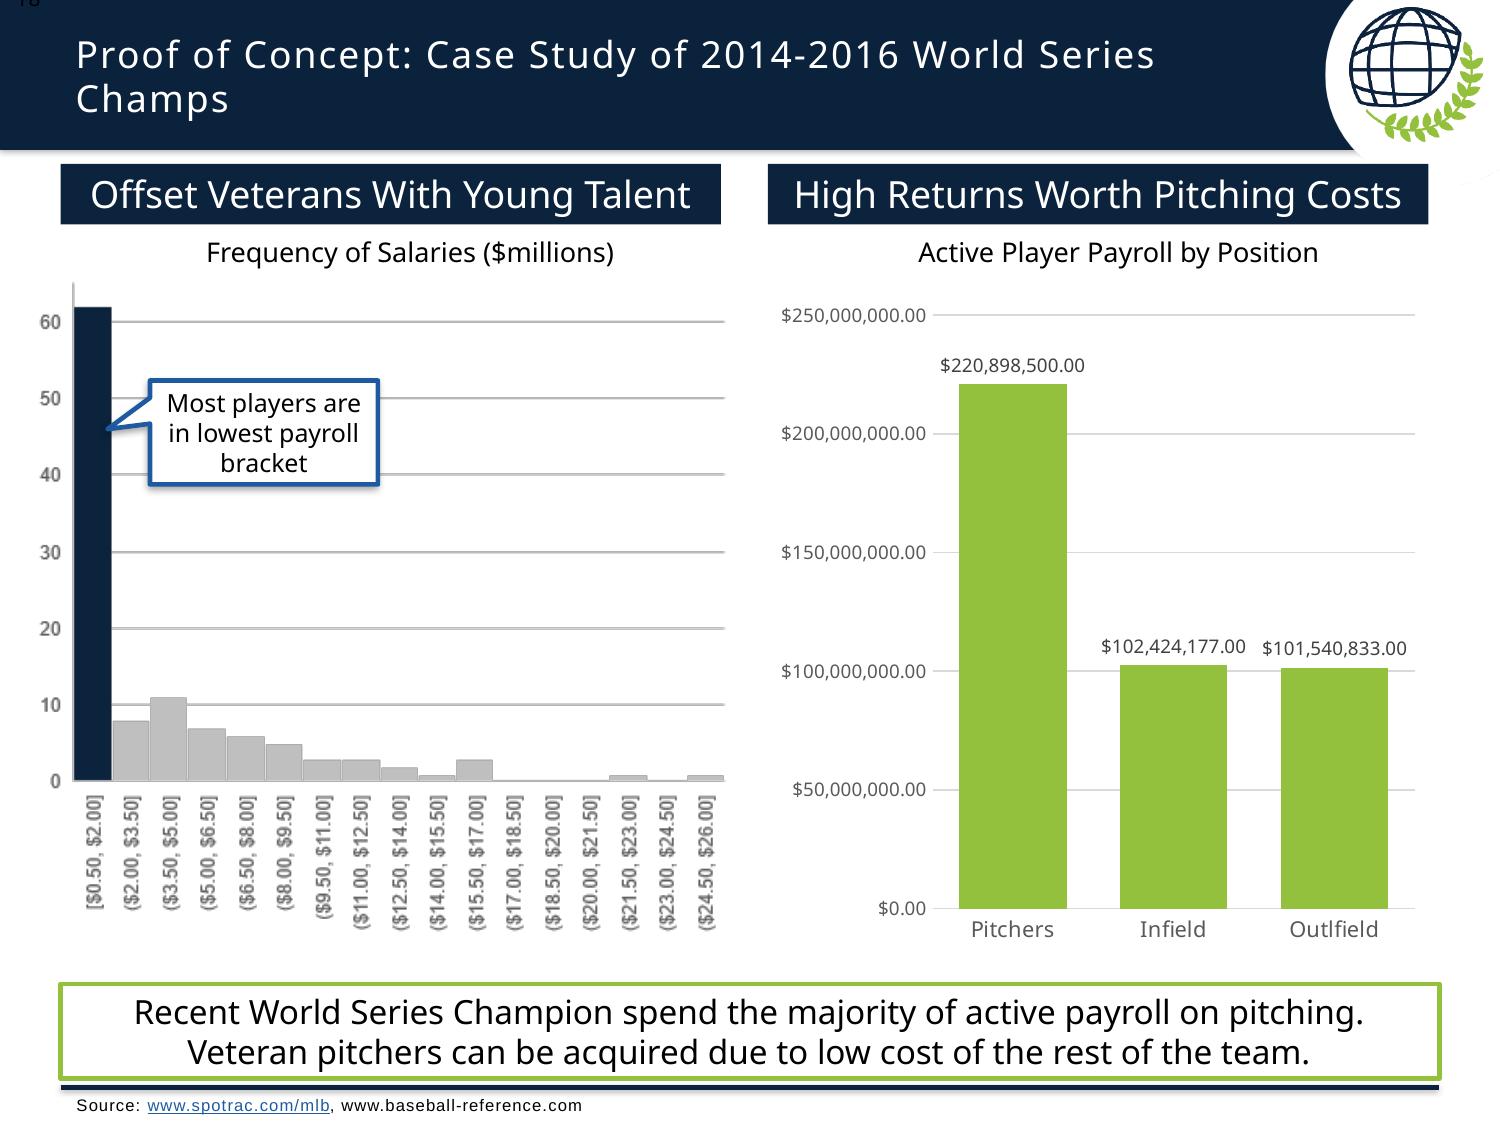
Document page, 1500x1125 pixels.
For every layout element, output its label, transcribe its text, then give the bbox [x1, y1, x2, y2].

picture [1325, 0, 1500, 187]
picture [15, 269, 741, 961]
text_box Recent World Series Champion spend the majority of active payroll on pitching. Veteran pitchers can be acquired due to low cost of the rest of the team. [58, 982, 1442, 1081]
text_box High Returns Worth Pitching Costs [767, 163, 1429, 225]
text_box Frequency of Salaries ($millions) [79, 227, 741, 269]
list Source: www.spotrac.com/mlb, www.baseball-reference.com [61, 1087, 1374, 1125]
text_box Offset Veterans With Young Talent [60, 163, 721, 225]
title Proof of Concept: Case Study of 2014-2016 World Series Champs [60, 23, 1261, 129]
chart [767, 288, 1429, 958]
text_box Active Player Payroll by Position [875, 227, 1363, 286]
